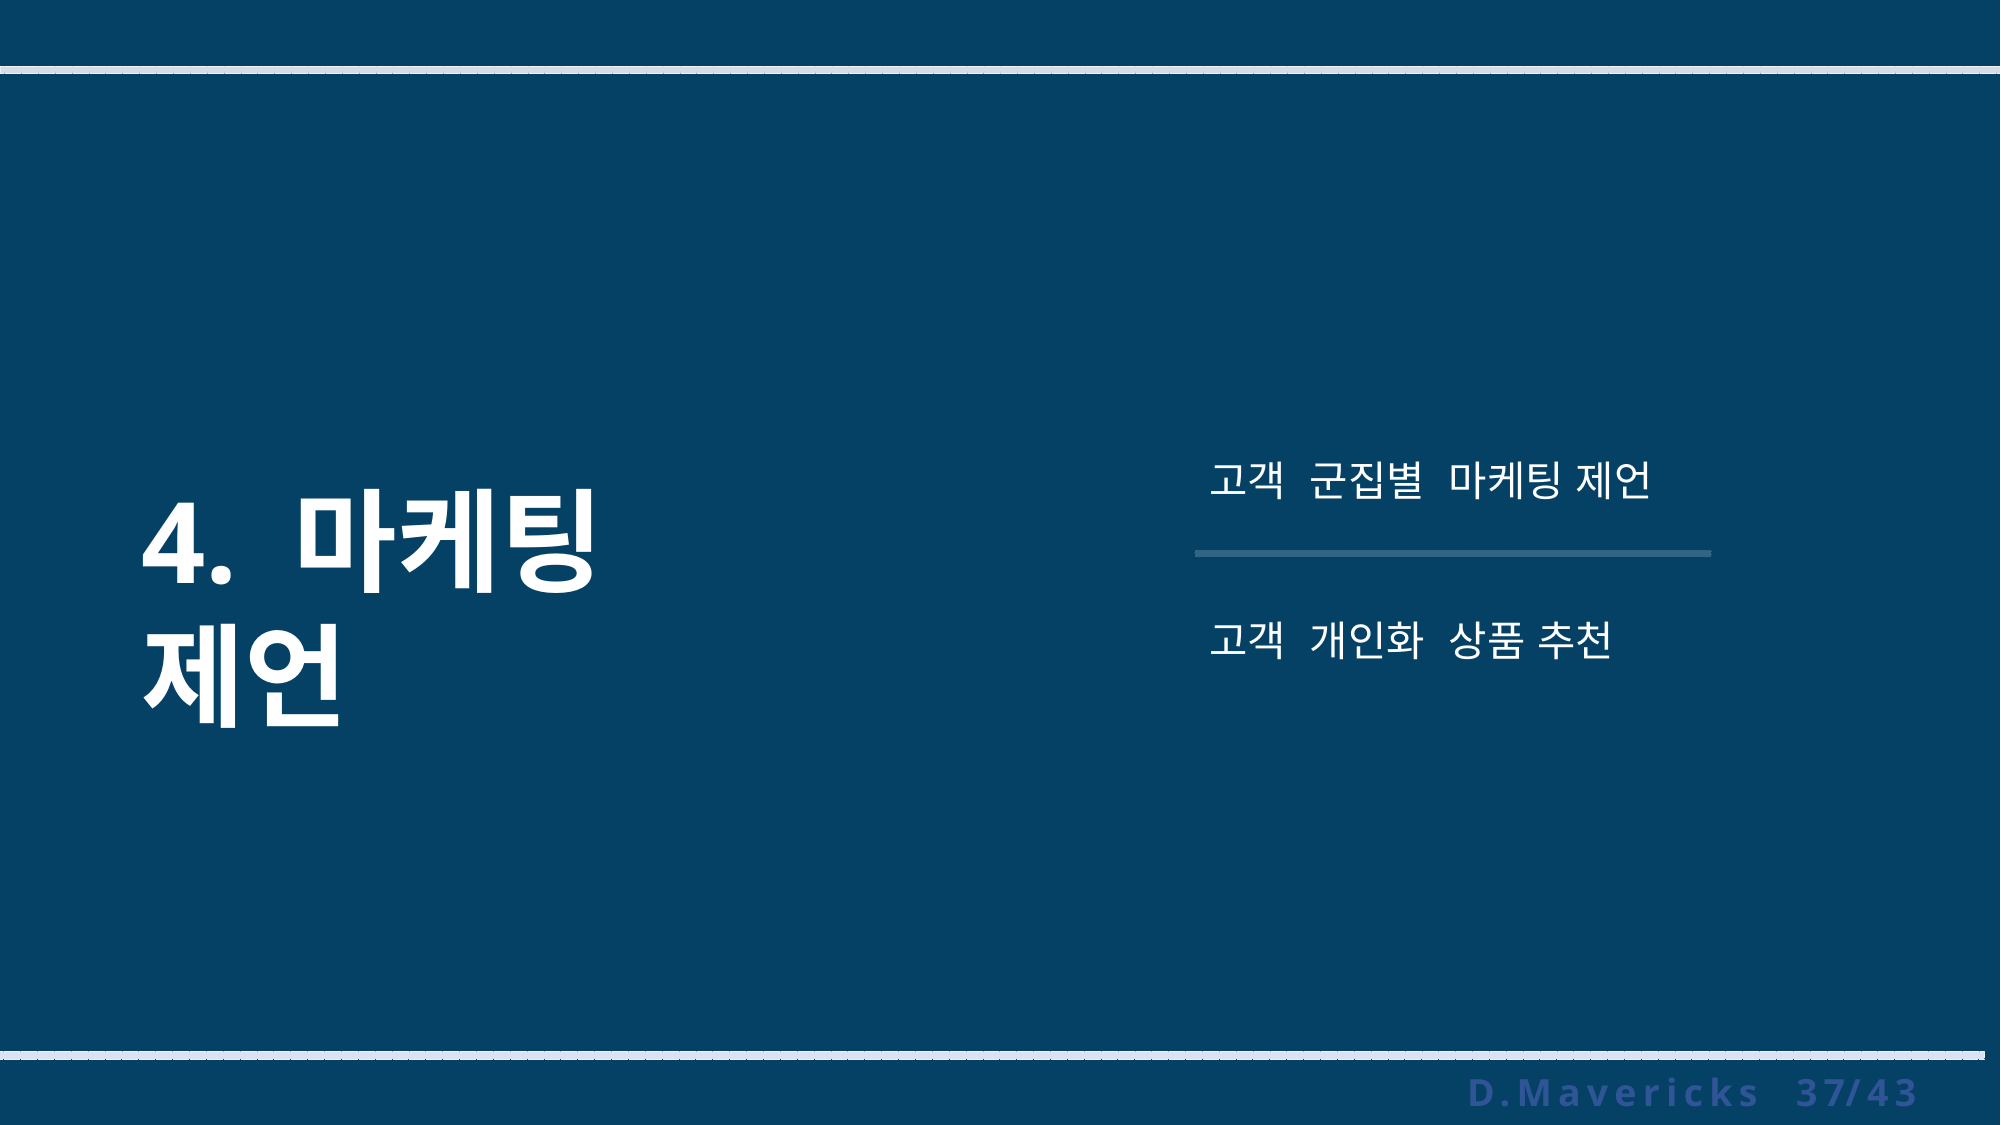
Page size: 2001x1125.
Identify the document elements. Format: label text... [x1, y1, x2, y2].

text_box D.Mavericks 37/43 [1452, 1061, 2000, 1125]
text_box [0, 1050, 1985, 1060]
text_box [1193, 549, 1713, 558]
text_box [0, 65, 2000, 75]
text_box 4. 마케팅 제언 [126, 463, 858, 794]
text_box 고객 군집별 마케팅 제언 고객 개인화 상품 추천 [1194, 400, 1889, 673]
